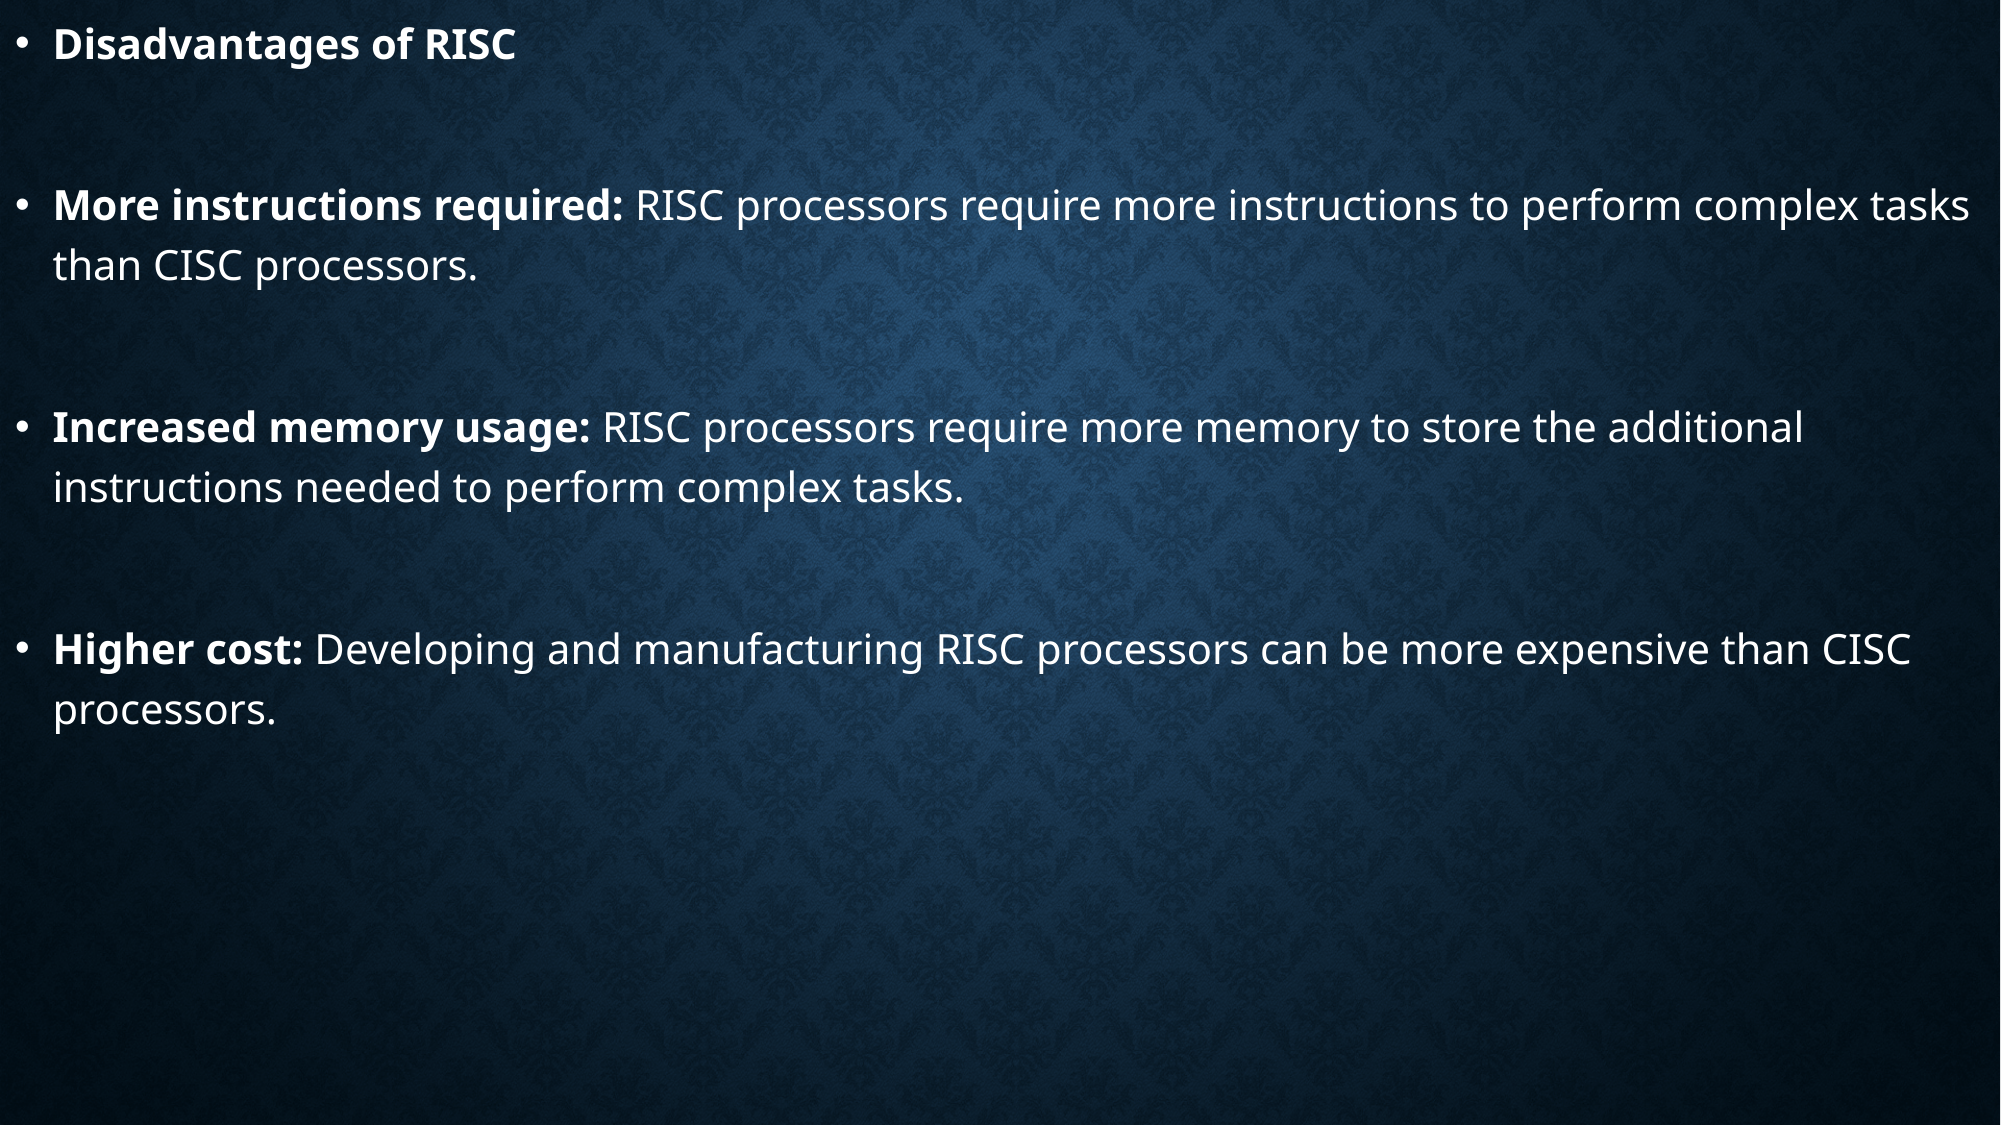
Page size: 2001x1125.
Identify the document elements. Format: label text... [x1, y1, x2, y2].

list Disadvantages of RISC More instructions required: RISC processors require more instructions to perform complex tasks than CISC processors. Increased memory usage: RISC processors require more memory to store the additional instructions needed to perform complex tasks. Higher cost: Developing and manufacturing RISC processors can be more expensive than CISC processors. [0, 0, 2000, 1125]
